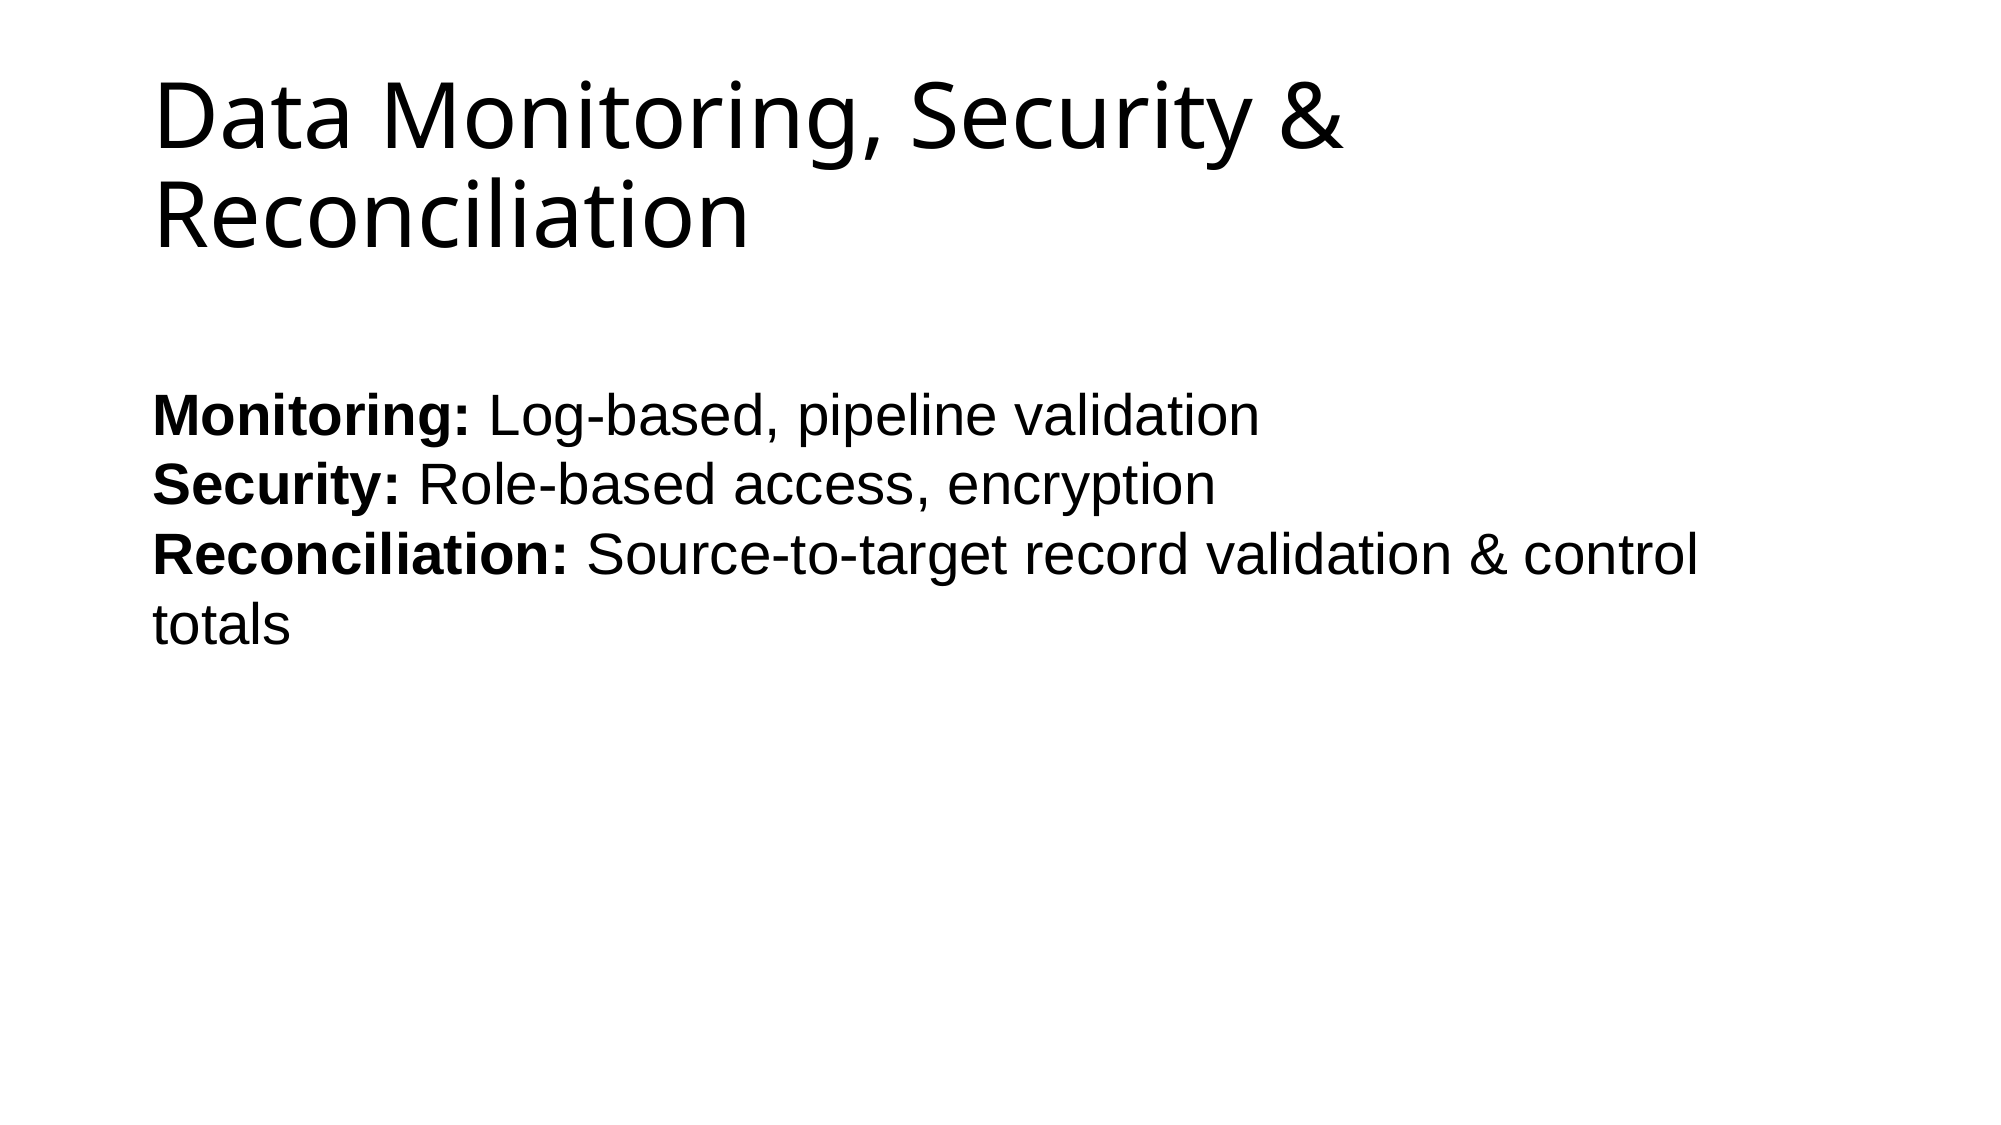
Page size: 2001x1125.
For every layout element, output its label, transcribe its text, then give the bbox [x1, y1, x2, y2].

list Monitoring: Log-based, pipeline validation Security: Role-based access, encryption Reconciliation: Source-to-target record validation & control totals [137, 299, 1863, 1014]
title Data Monitoring, Security & Reconciliation [137, 59, 1863, 278]
